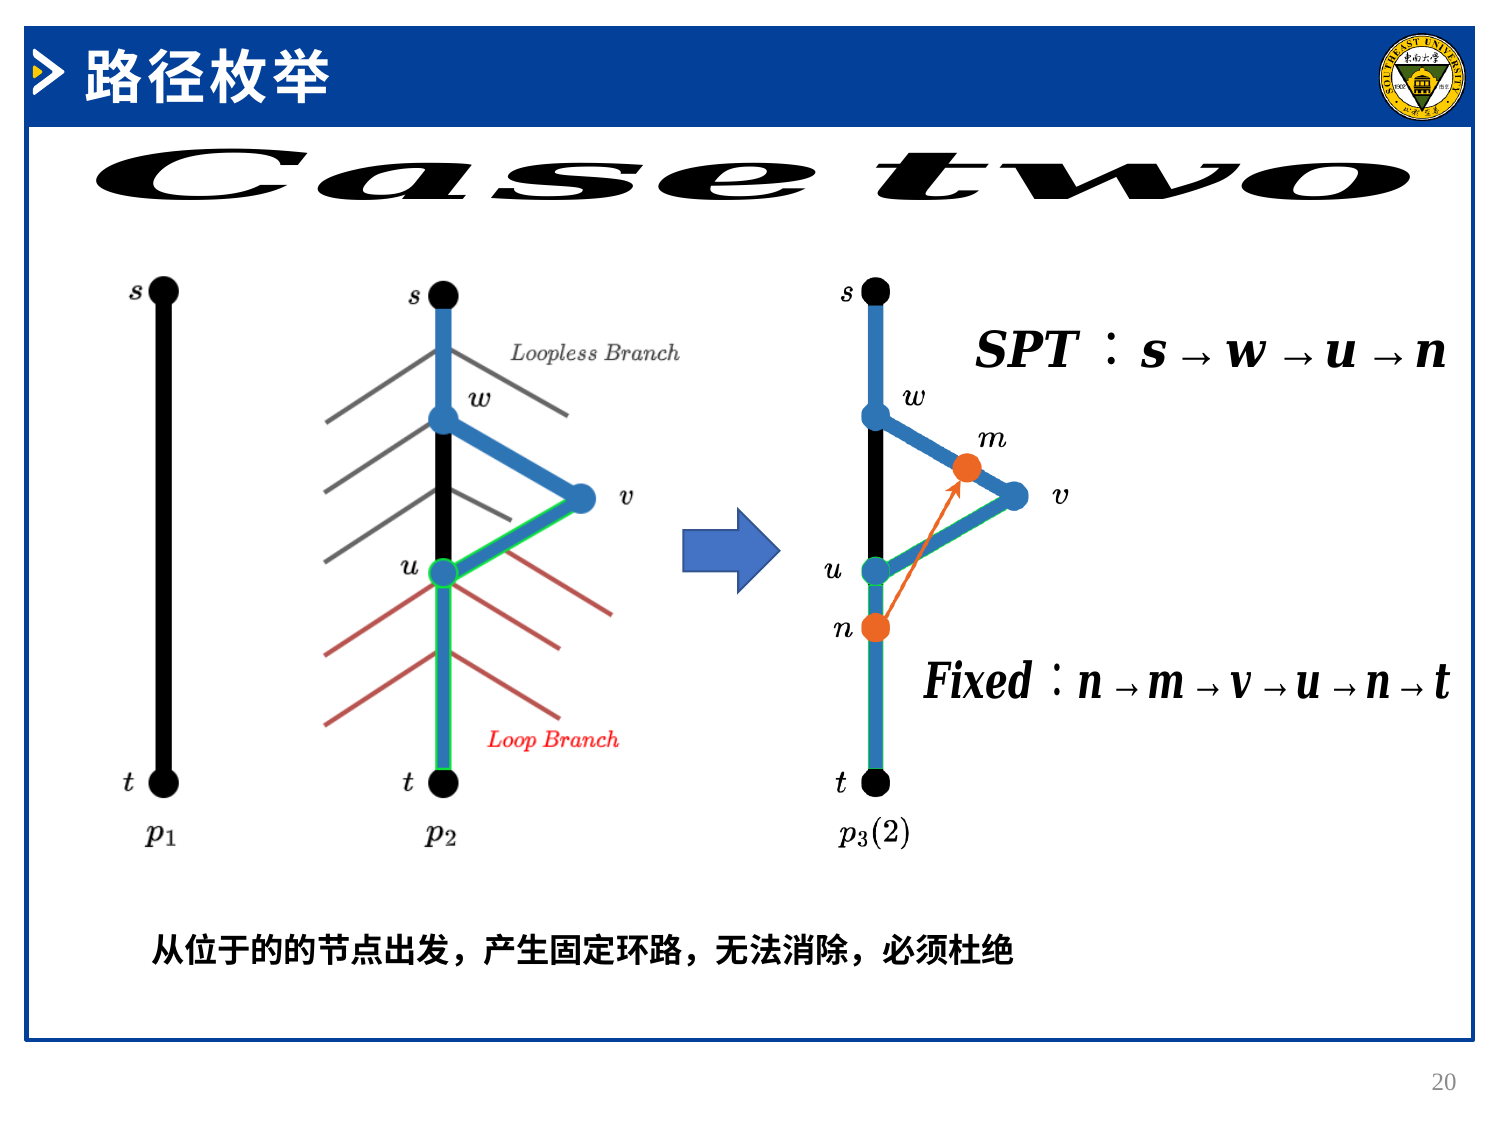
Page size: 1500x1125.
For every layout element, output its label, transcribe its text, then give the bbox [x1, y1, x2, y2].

slide_number 20 [1382, 1051, 1472, 1111]
text_box [682, 506, 738, 595]
picture [1378, 33, 1467, 121]
picture [108, 246, 680, 875]
picture [738, 247, 1096, 877]
